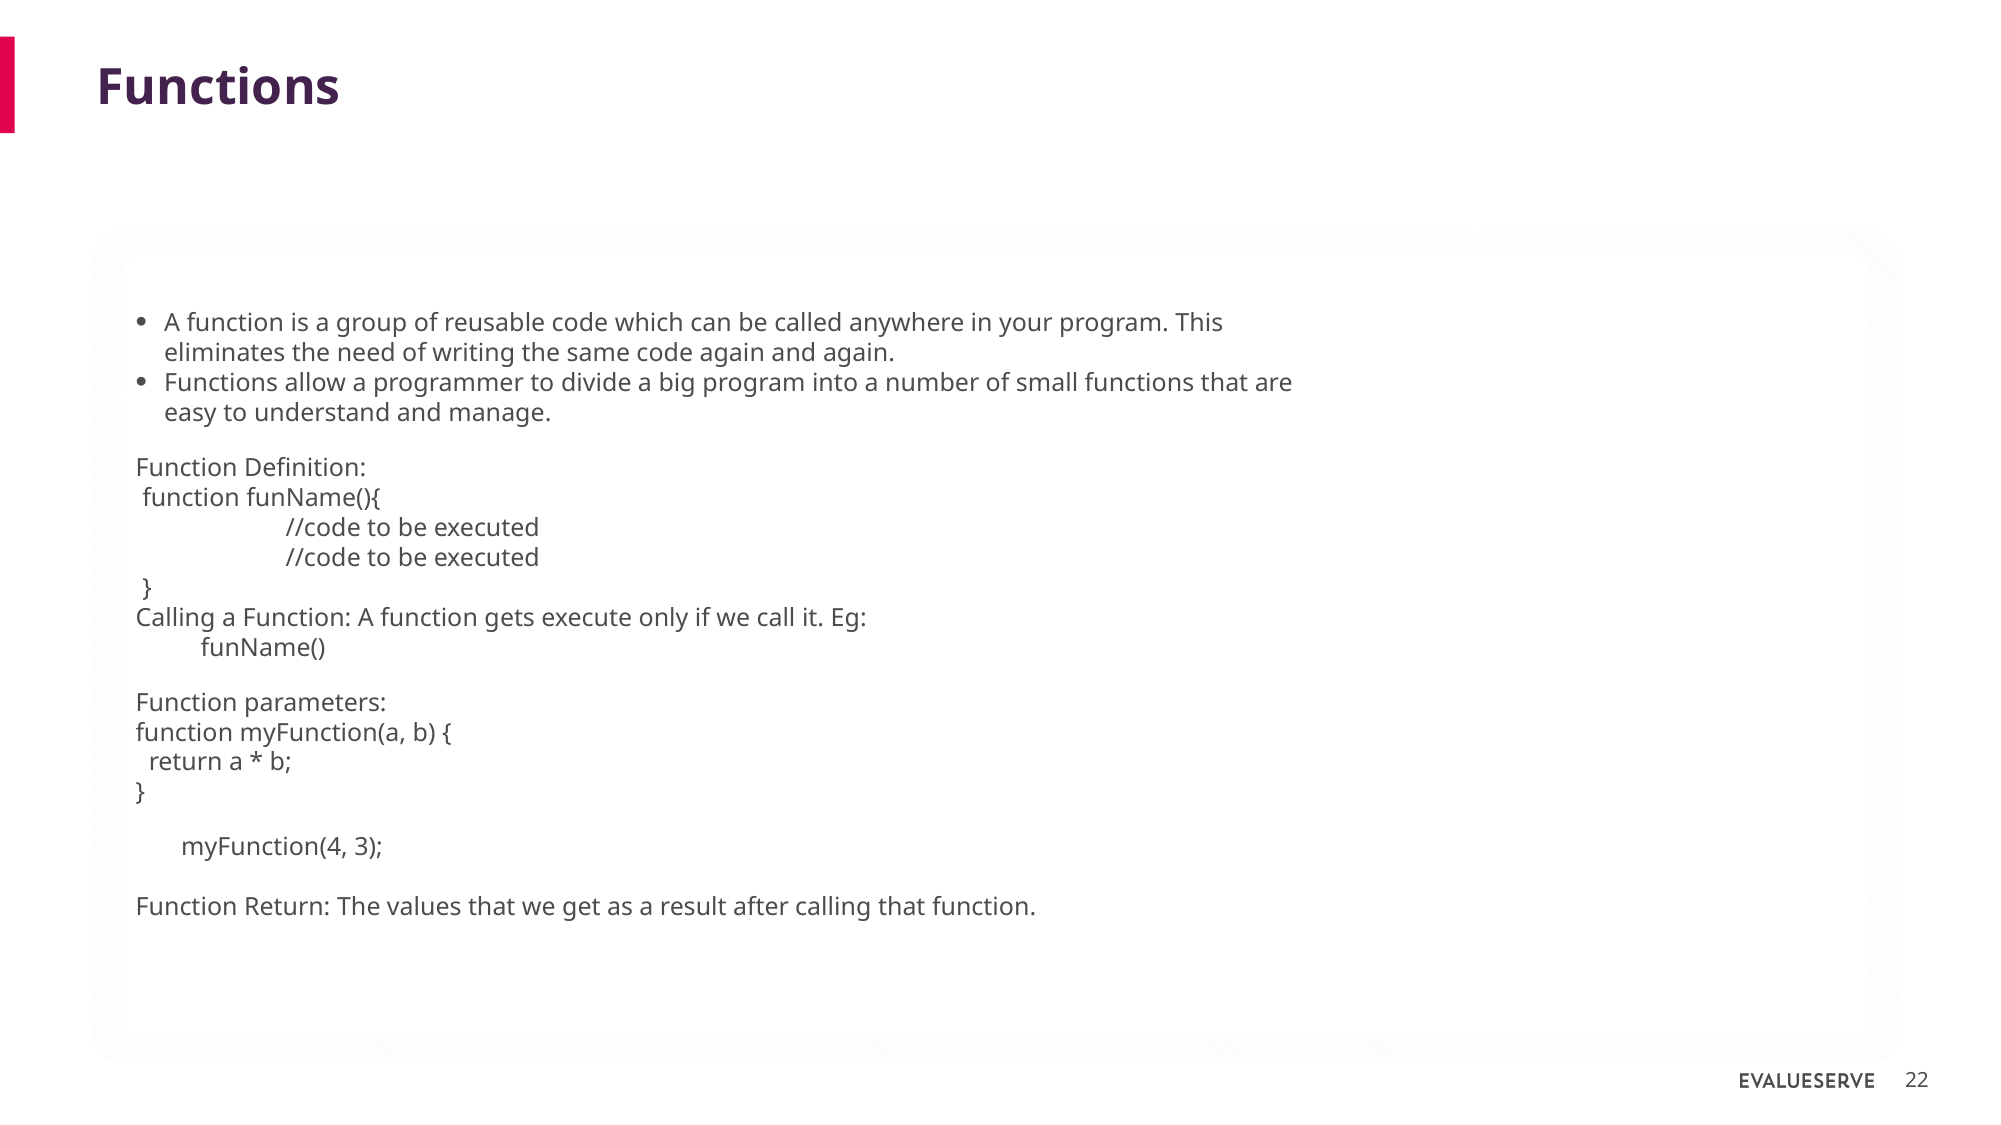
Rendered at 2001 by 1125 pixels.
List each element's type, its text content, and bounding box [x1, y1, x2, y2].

text_box A function is a group of reusable code which can be called anywhere in your program. This eliminates the need of writing the same code again and again. Functions allow a programmer to divide a big program into a number of small functions that are easy to understand and manage. Function Definition: function funName(){ //code to be executed //code to be executed } Calling a Function: A function gets execute only if we call it. Eg: funName() Function parameters: function myFunction(a, b) { return a * b; } myFunction(4, 3); Function Return: The values that we get as a result after calling that function. [120, 299, 1332, 928]
text_box [119, 253, 1872, 1040]
slide_number 22 [1885, 1061, 1949, 1100]
picture [1740, 1073, 1874, 1088]
text_box [92, 230, 1899, 1064]
title Functions [96, 36, 1898, 134]
